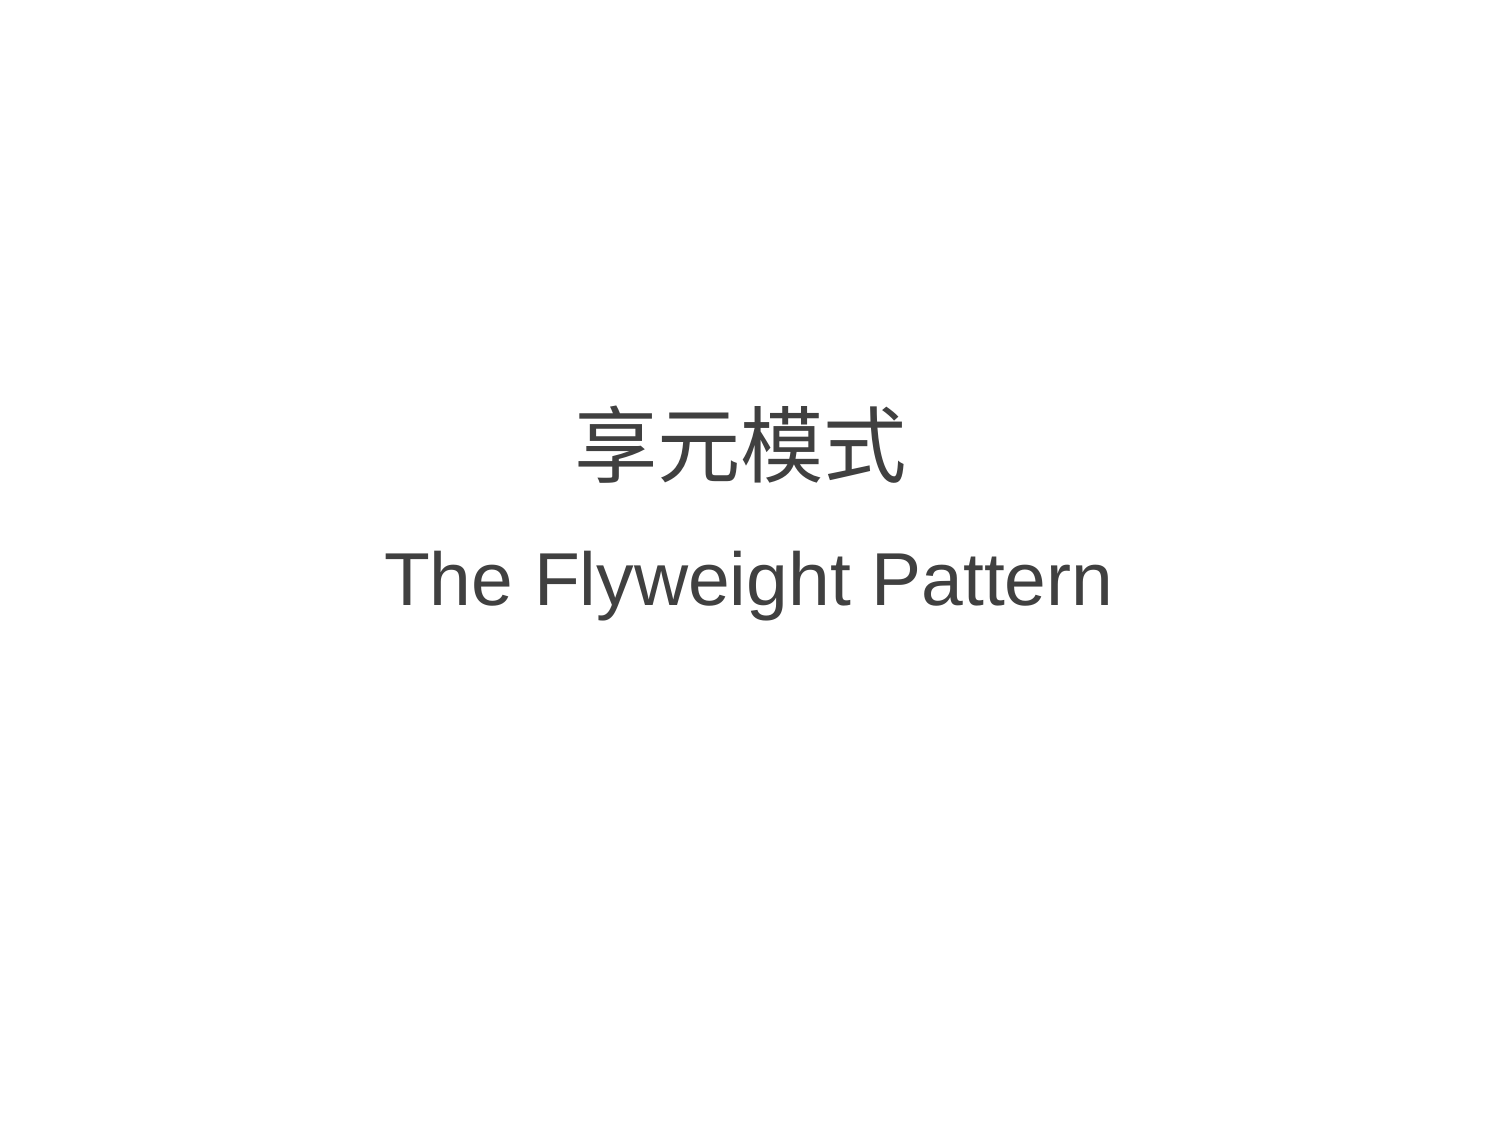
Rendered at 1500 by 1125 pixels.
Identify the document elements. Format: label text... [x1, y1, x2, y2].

title The Flyweight Pattern [186, 505, 1312, 642]
list 享元模式 [186, 364, 1314, 501]
